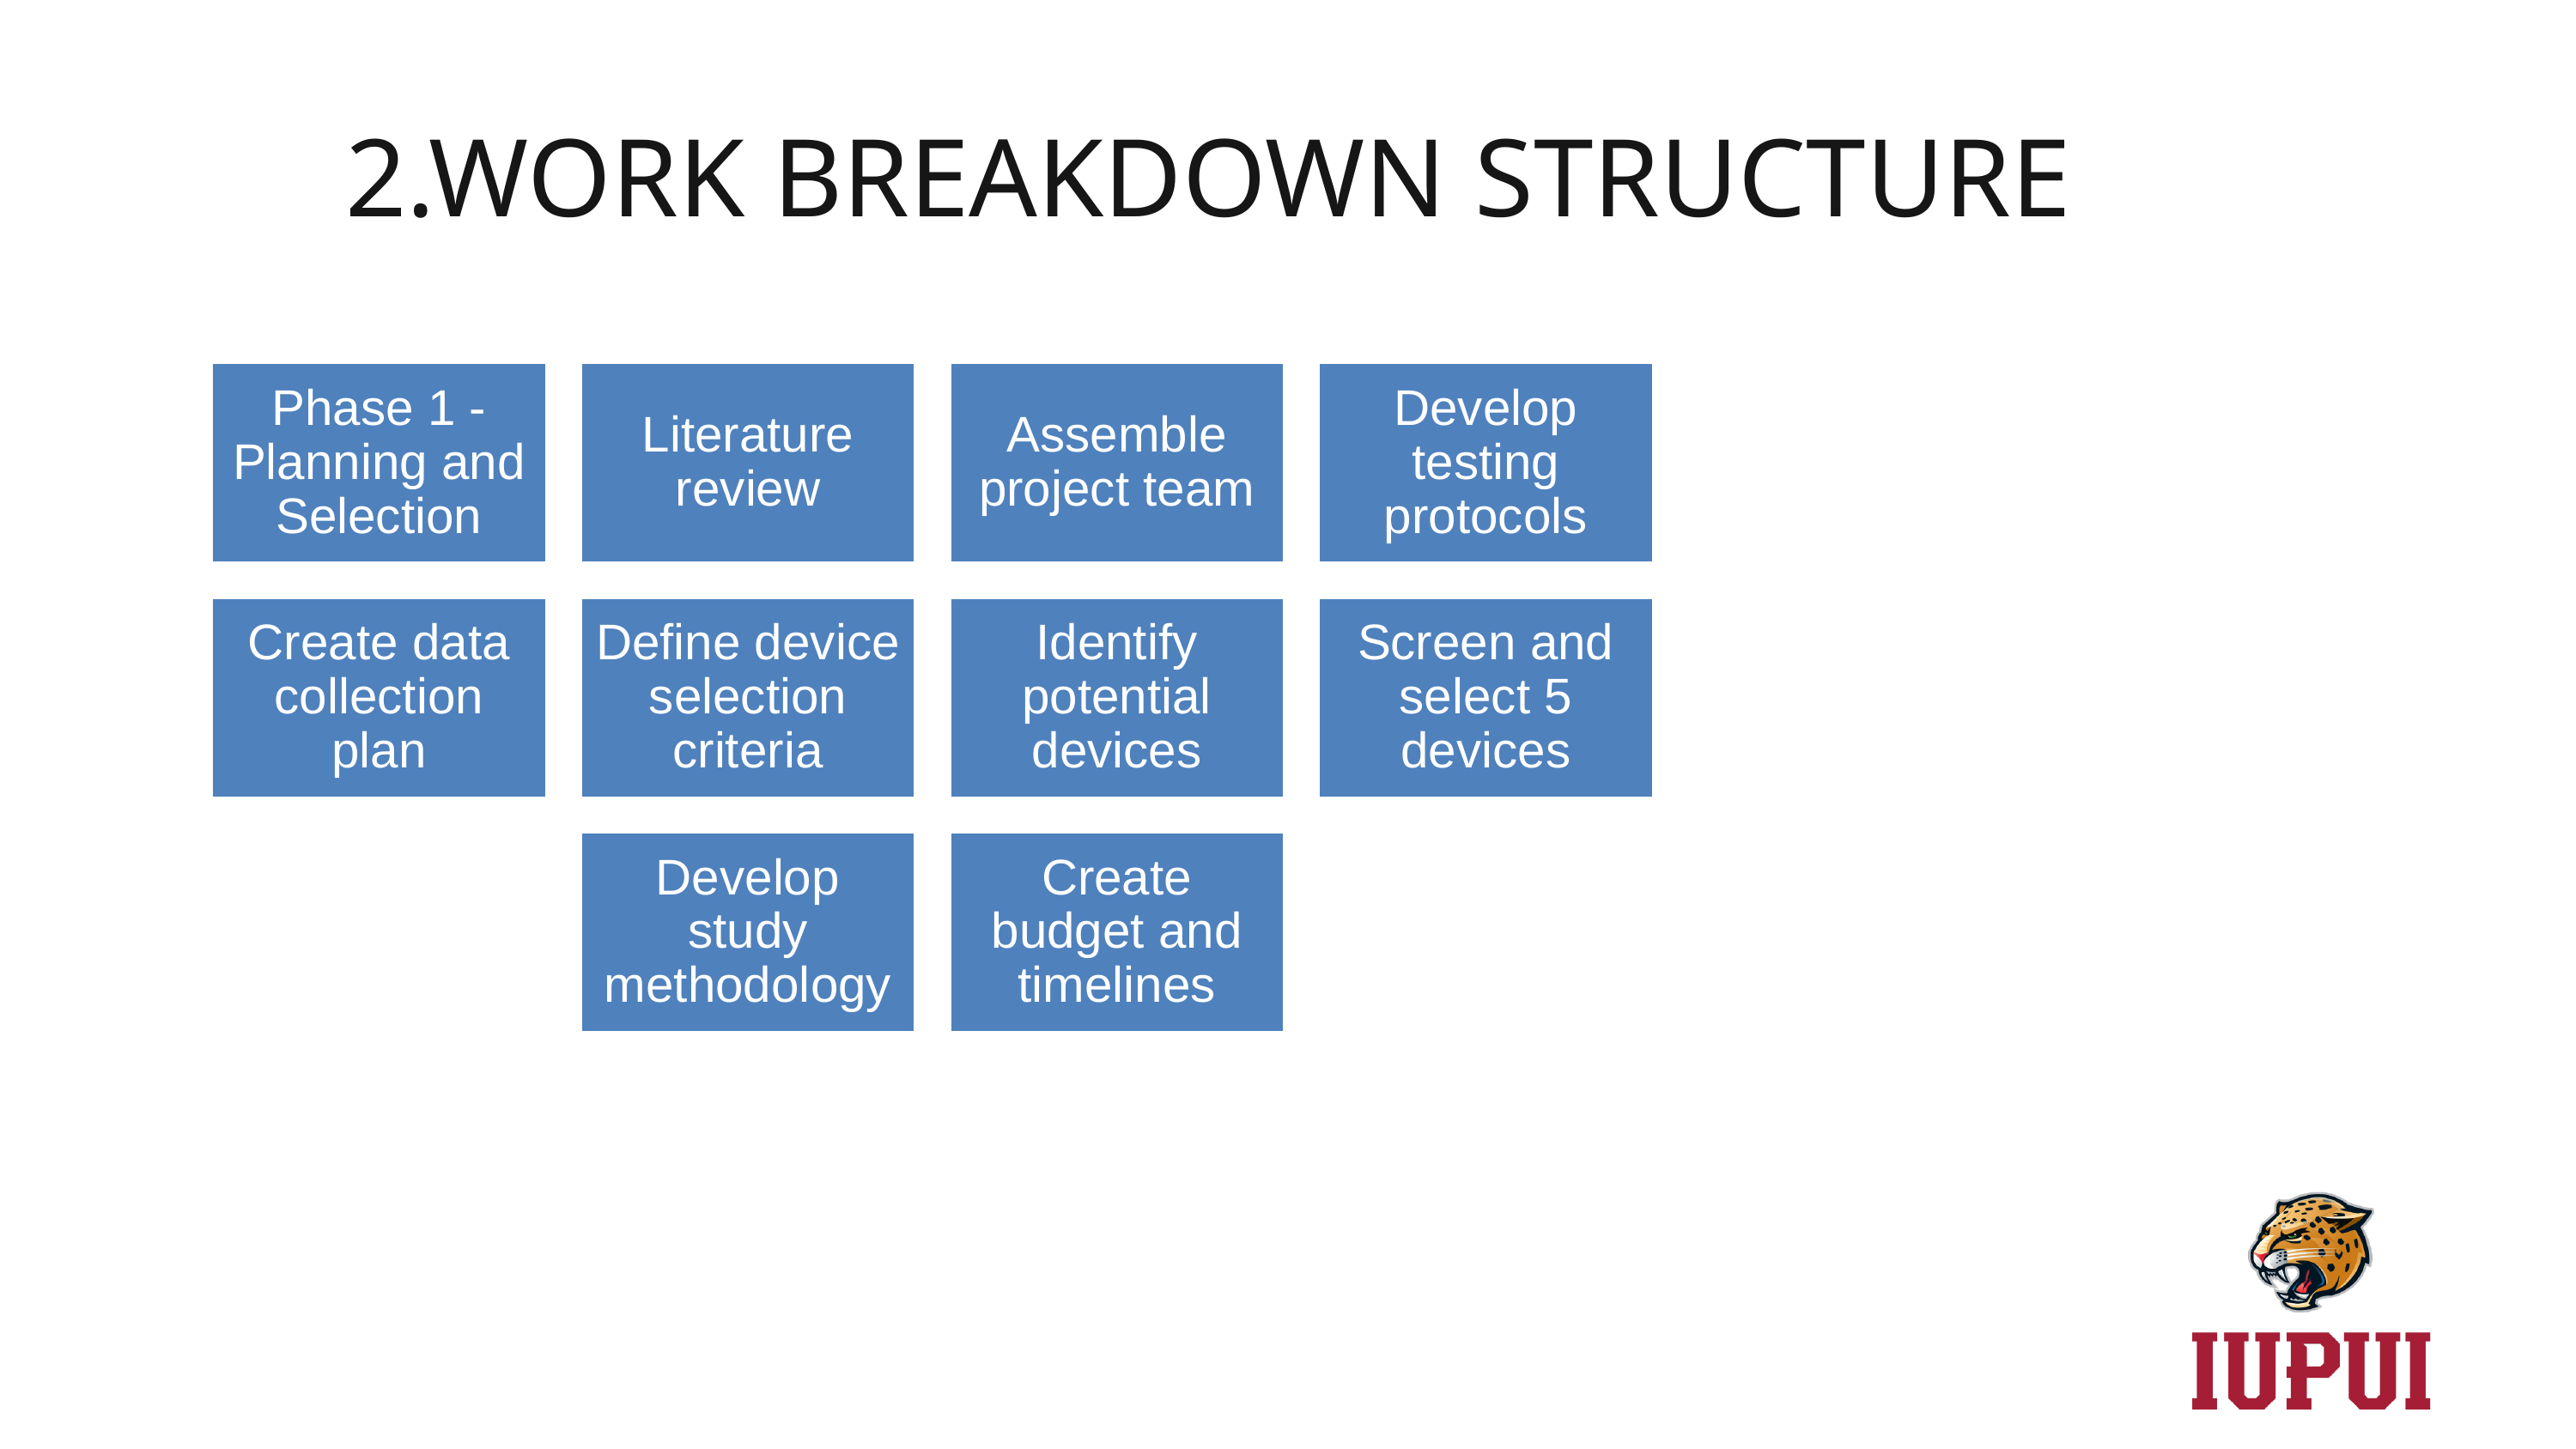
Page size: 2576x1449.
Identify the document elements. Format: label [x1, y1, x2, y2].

text_box [0, 58, 2203, 560]
text_box [210, 344, 1655, 1052]
picture [2184, 1173, 2438, 1428]
